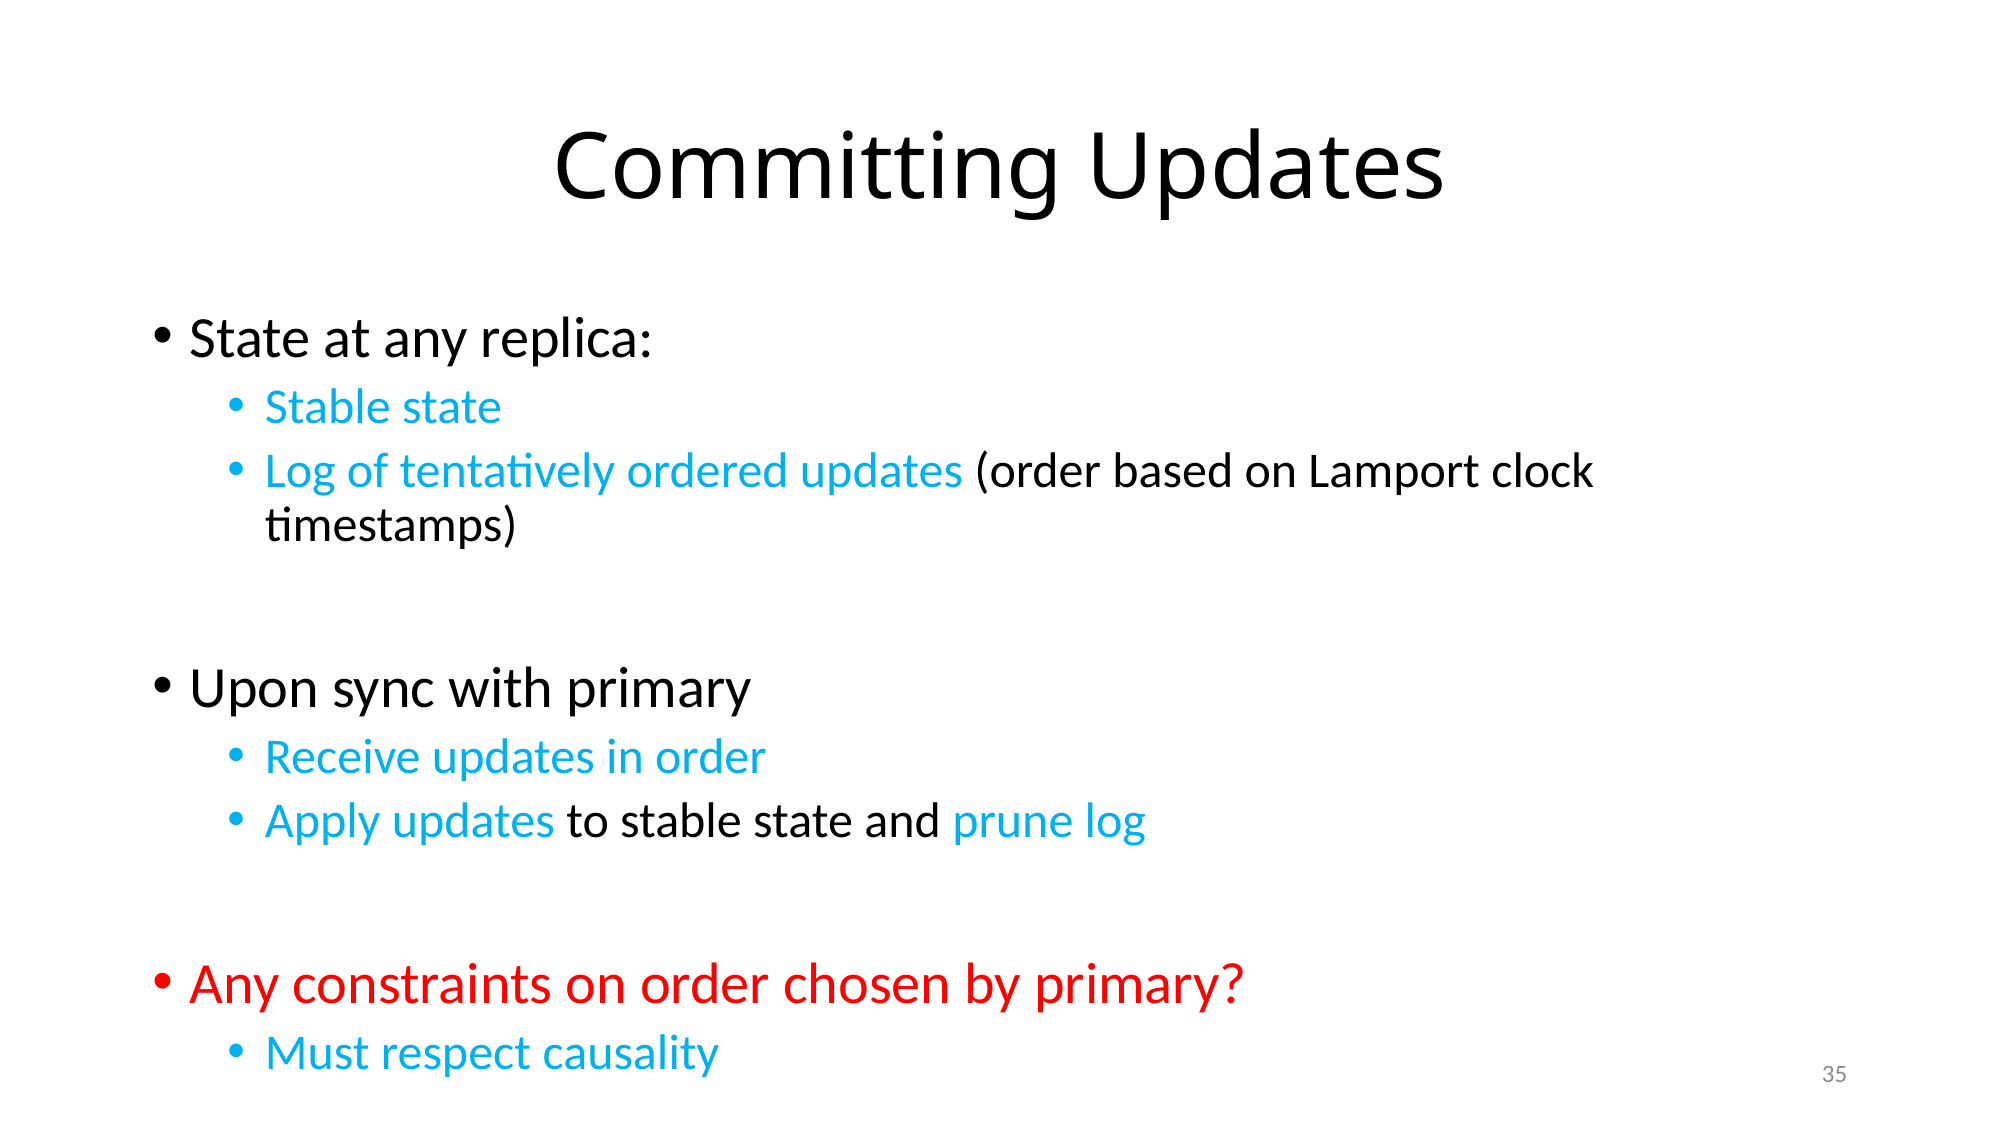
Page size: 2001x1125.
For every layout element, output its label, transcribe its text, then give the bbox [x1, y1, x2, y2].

title Committing Updates [137, 59, 1863, 278]
list State at any replica: Stable state Log of tentatively ordered updates (order based on Lamport clock timestamps) Upon sync with primary Receive updates in order Apply updates to stable state and prune log Any constraints on order chosen by primary? Must respect causality [137, 299, 1863, 1103]
slide_number 35 [1412, 1042, 1863, 1103]
